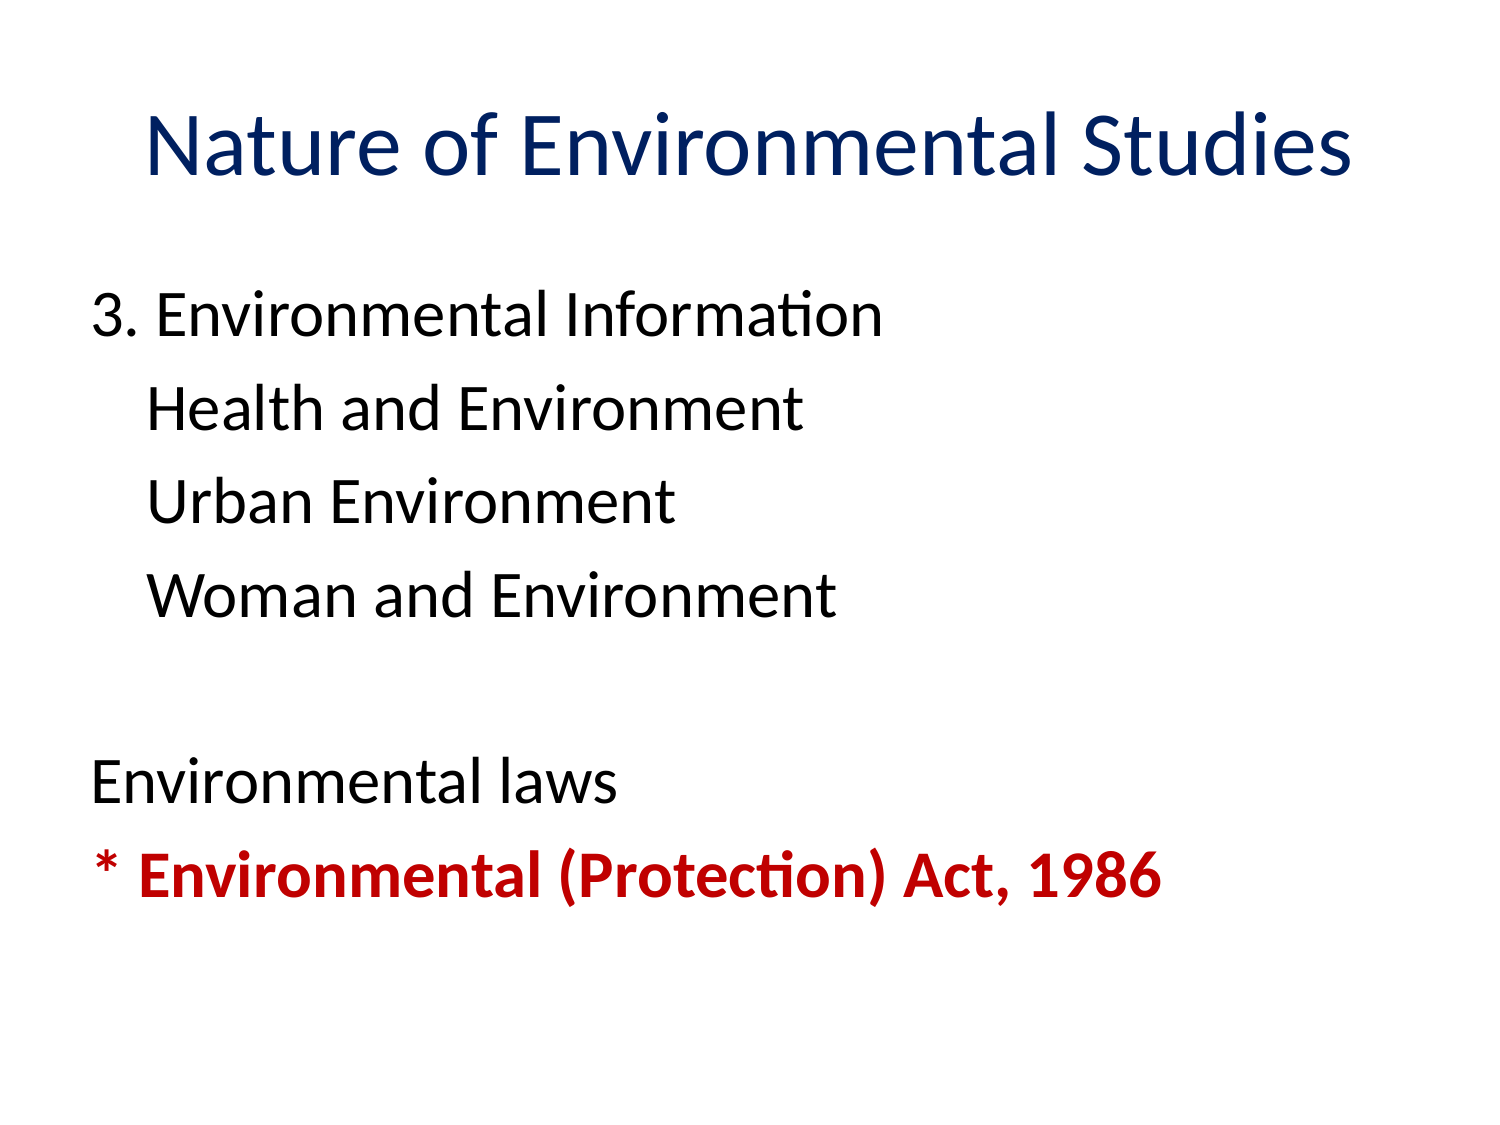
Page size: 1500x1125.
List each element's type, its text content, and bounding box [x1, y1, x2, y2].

list 3. Environmental Information Health and Environment Urban Environment Woman and Environment Environmental laws * Environmental (Protection) Act, 1986 [75, 262, 1425, 1005]
title Nature of Environmental Studies [75, 45, 1425, 233]
